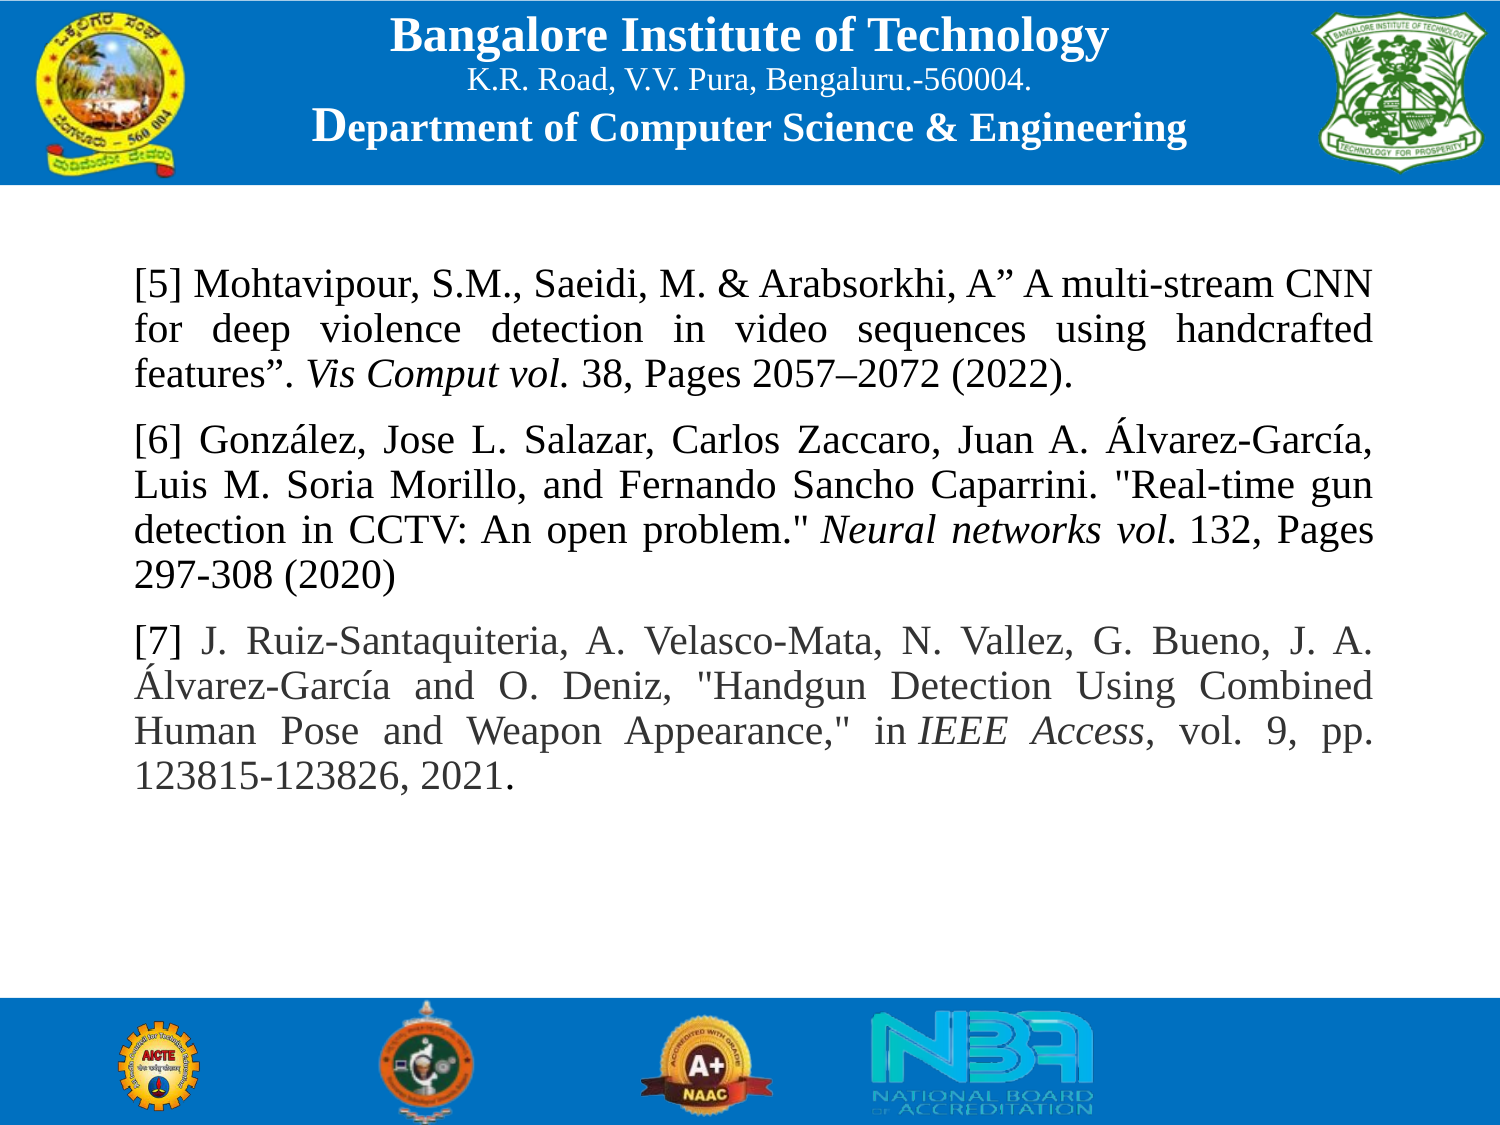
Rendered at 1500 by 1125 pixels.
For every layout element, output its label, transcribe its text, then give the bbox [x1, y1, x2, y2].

subtitle [5] Mohtavipour, S.M., Saeidi, M. & Arabsorkhi, A” A multi-stream CNN for deep violence detection in video sequences using handcrafted features”. Vis Comput vol. 38, Pages 2057–2072 (2022). [6] González, Jose L. Salazar, Carlos Zaccaro, Juan A. Álvarez-García, Luis M. Soria Morillo, and Fernando Sancho Caparrini. "Real-time gun detection in CCTV: An open problem." Neural networks vol. 132, Pages 297-308 (2020) [7] J. Ruiz-Santaquiteria, A. Velasco-Mata, N. Vallez, G. Bueno, J. A. Álvarez-García and O. Deniz, "Handgun Detection Using Combined Human Pose and Weapon Appearance," in IEEE Access, vol. 9, pp. 123815-123826, 2021. [118, 254, 1390, 975]
picture [85, 1002, 232, 1125]
picture [861, 1002, 1105, 1125]
picture [1310, 11, 1489, 175]
picture [294, 997, 567, 1125]
picture [24, 0, 203, 196]
picture [626, 1002, 787, 1125]
